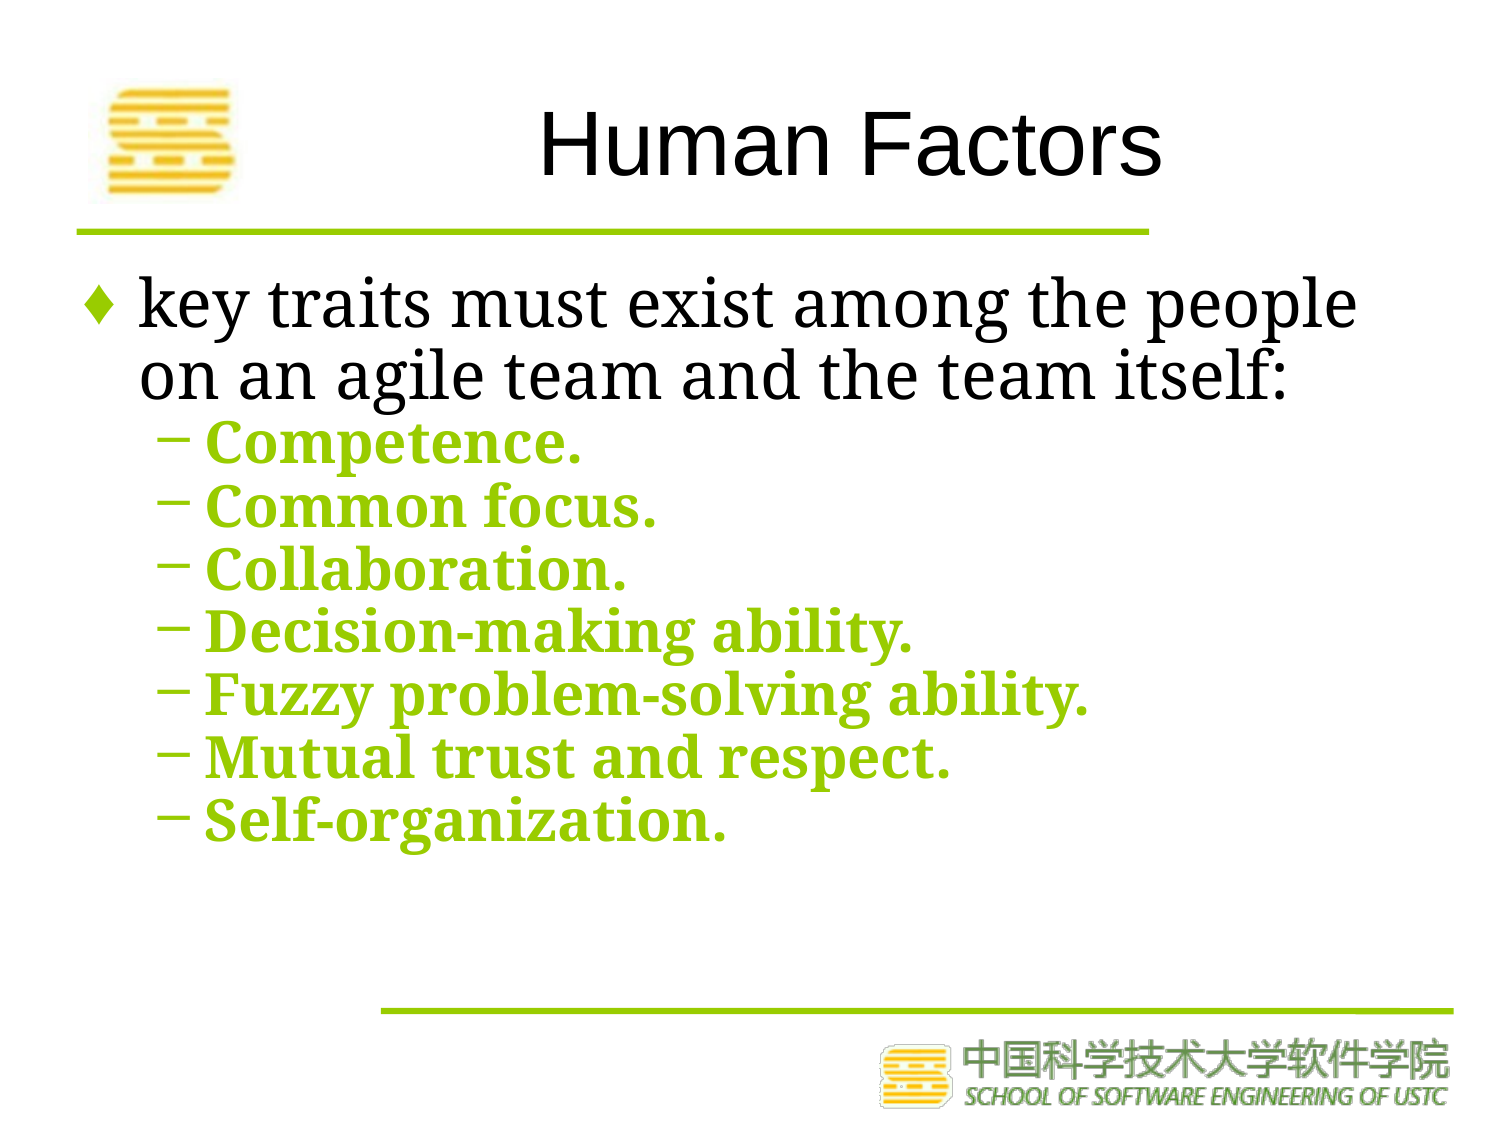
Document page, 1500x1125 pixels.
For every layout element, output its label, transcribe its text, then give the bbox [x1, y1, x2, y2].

picture [88, 78, 248, 204]
picture [879, 1024, 1456, 1118]
list key traits must exist among the people on an agile team and the team itself: Competence. Common focus. Collaboration. Decision-making ability. Fuzzy problem-solving ability. Mutual trust and respect. Self-organization. [74, 261, 1426, 1006]
title Human Factors [277, 44, 1426, 233]
